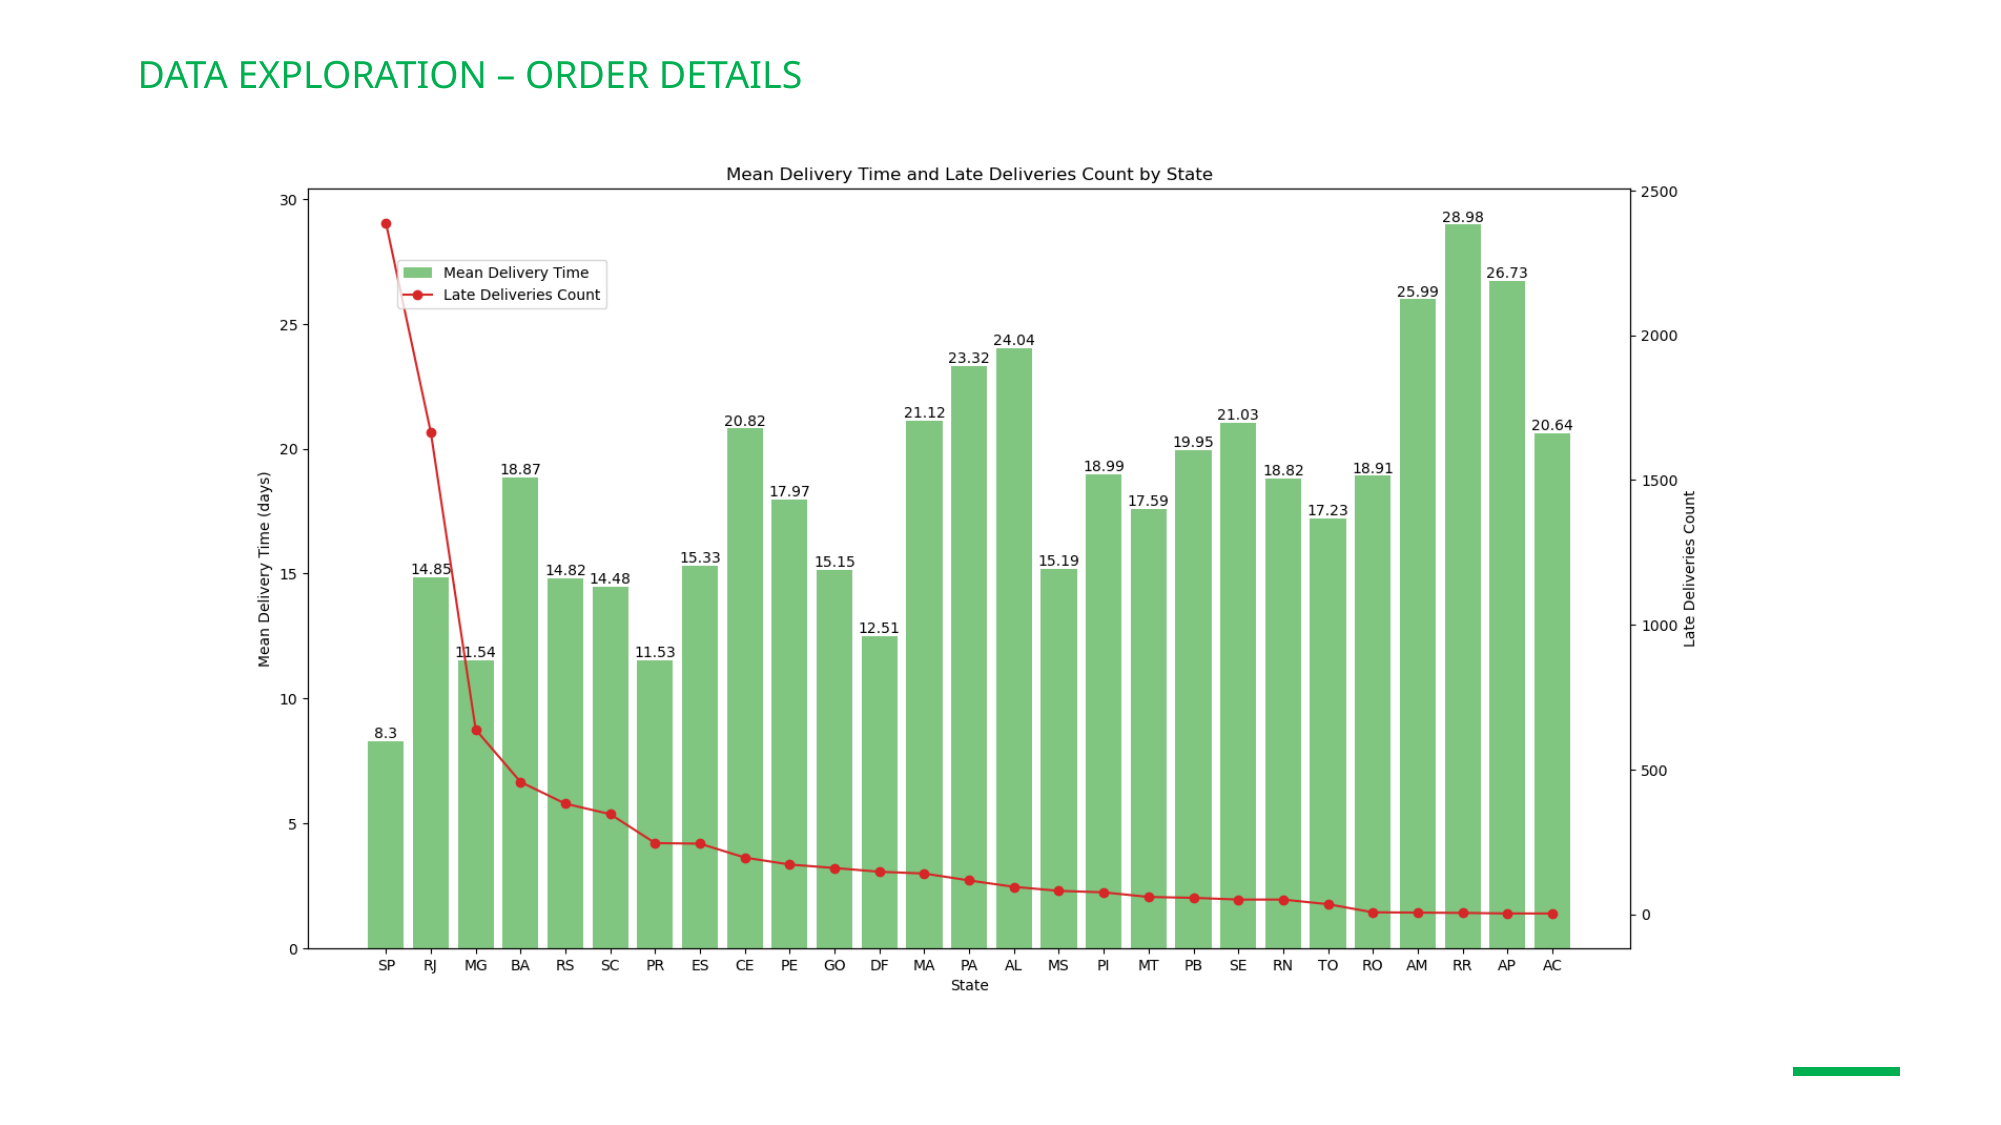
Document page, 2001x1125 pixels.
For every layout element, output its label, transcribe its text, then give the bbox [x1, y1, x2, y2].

picture [248, 156, 1709, 1004]
text_box DATA EXPLORATION – ORDER DETAILS [122, 43, 818, 104]
